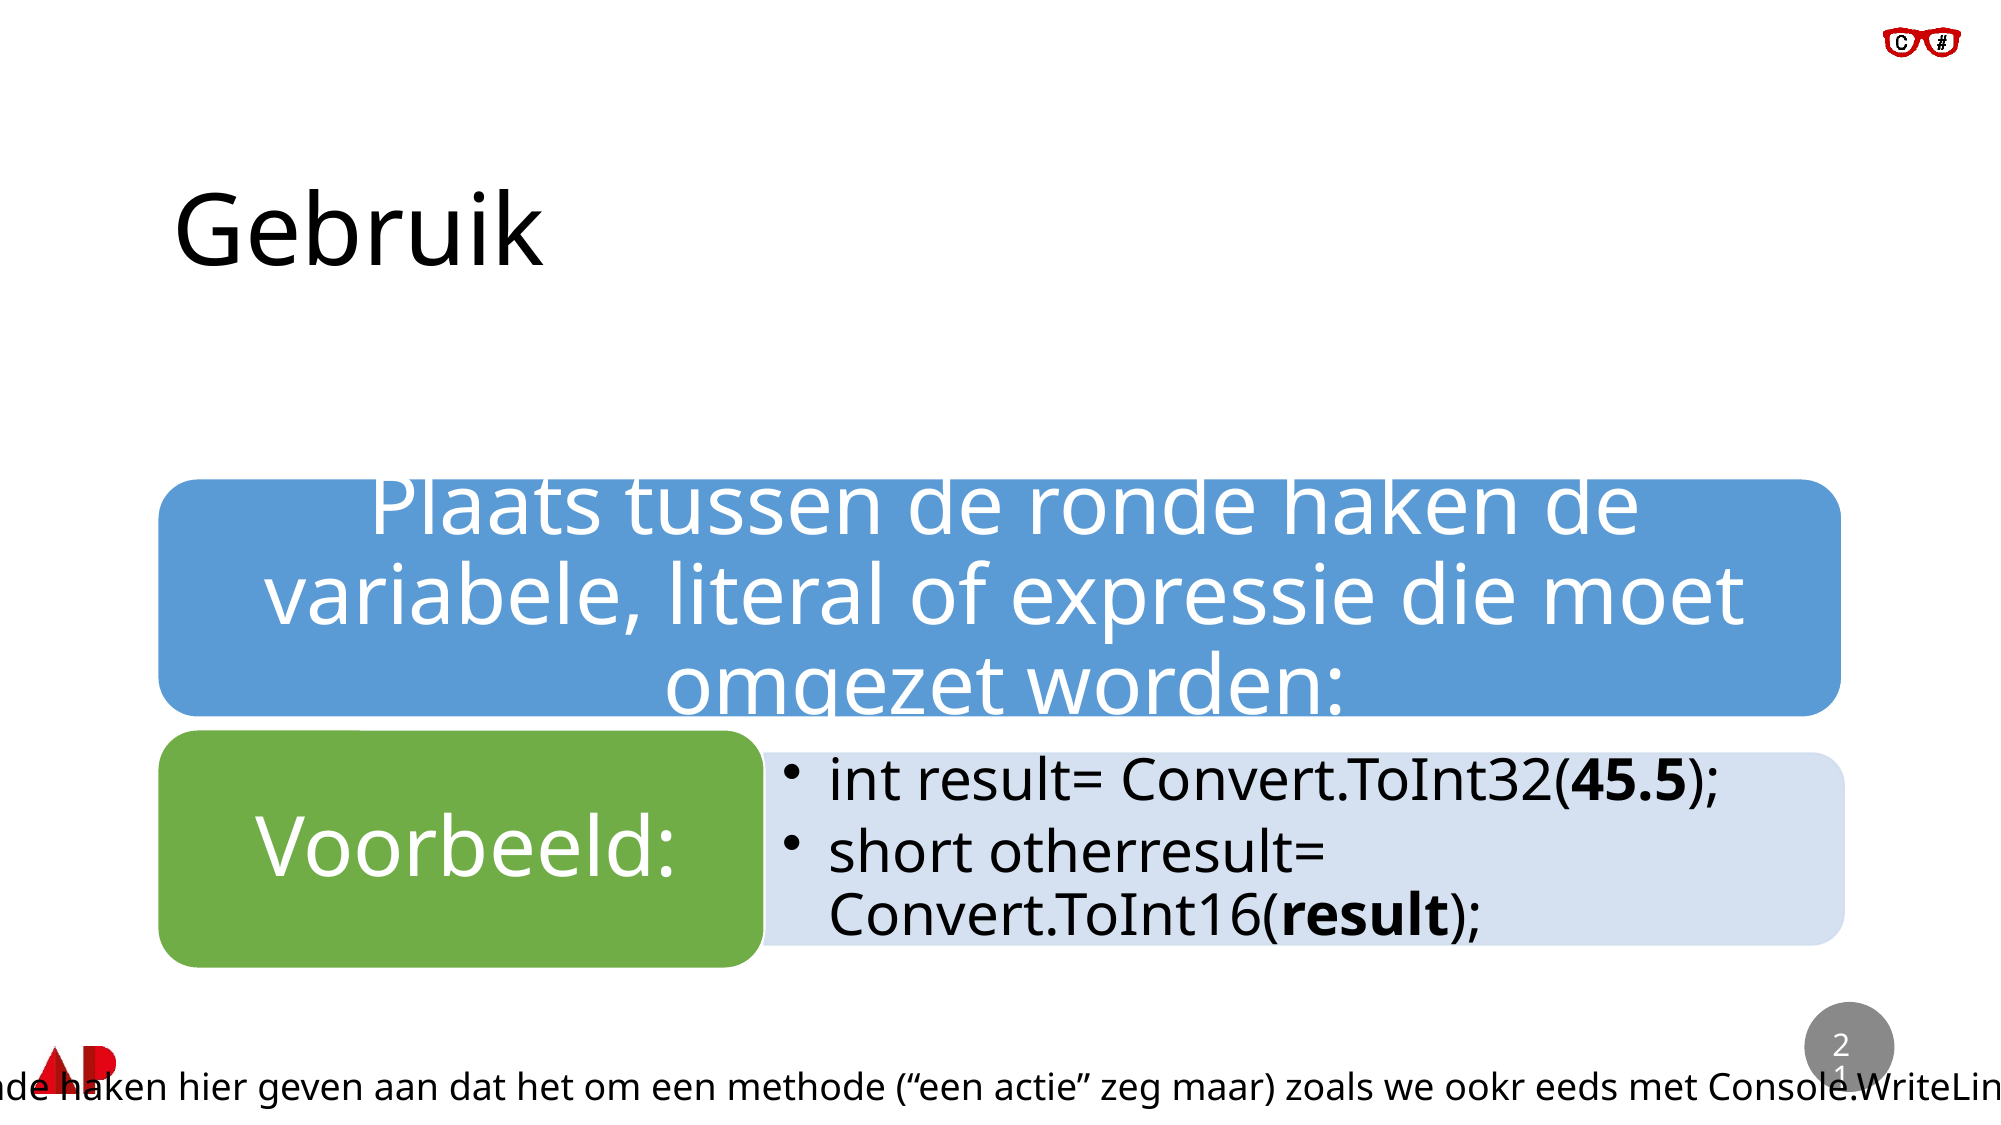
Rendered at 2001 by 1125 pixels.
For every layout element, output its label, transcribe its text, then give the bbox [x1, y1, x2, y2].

picture [1879, 0, 1964, 85]
picture [31, 1046, 116, 1055]
text_box De ronde haken hier geven aan dat het om een methode (“een actie” zeg maar) zoals we ookr eeds met Console.WriteLine() zien. [0, 1055, 2000, 1116]
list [157, 478, 1844, 969]
slide_number 21 [1804, 1001, 1895, 1055]
title Gebruik [157, 71, 1844, 295]
